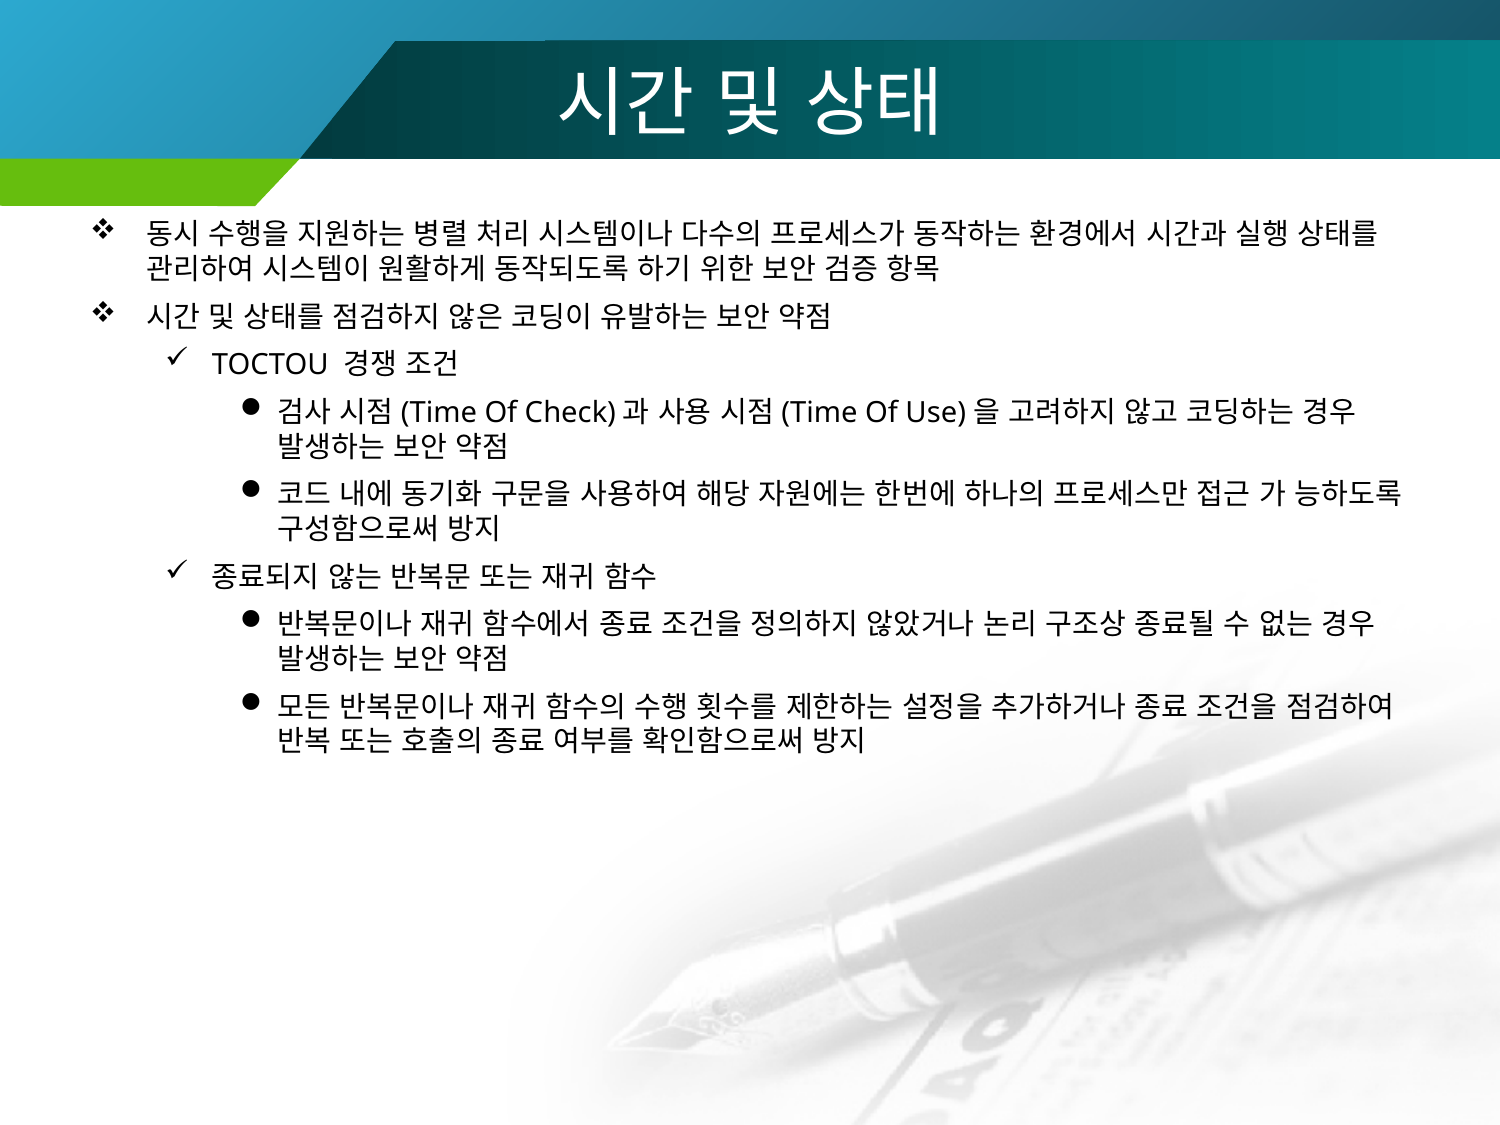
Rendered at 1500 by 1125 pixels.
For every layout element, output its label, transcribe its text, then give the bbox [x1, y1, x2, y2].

title 시간 및 상태 [0, 36, 1500, 163]
picture [490, 448, 1500, 1125]
list 동시 수행을 지원하는 병렬 처리 시스템이나 다수의 프로세스가 동작하는 환경에서 시간과 실행 상태를 관리하여 시스템이 원활하게 동작되도록 하기 위한 보안 검증 항목 시간 및 상태를 점검하지 않은 코딩이 유발하는 보안 약점 TOCTOU 경쟁 조건 검사 시점(Time Of Check)과 사용 시점(Time Of Use)을 고려하지 않고 코딩하는 경우 발생하는 보안 약점 코드 내에 동기화 구문을 사용하여 해당 자원에는 한번에 하나의 프로세스만 접근 가 능하도록 구성함으로써 방지 종료되지 않는 반복문 또는 재귀 함수 반복문이나 재귀 함수에서 종료 조건을 정의하지 않았거나 논리 구조상 종료될 수 없는 경우 발생하는 보안 약점 모든 반복문이나 재귀 함수의 수행 횟수를 제한하는 설정을 추가하거나 종료 조건을 점검하여 반복 또는 호출의 종료 여부를 확인함으로써 방지 [74, 207, 1426, 1021]
